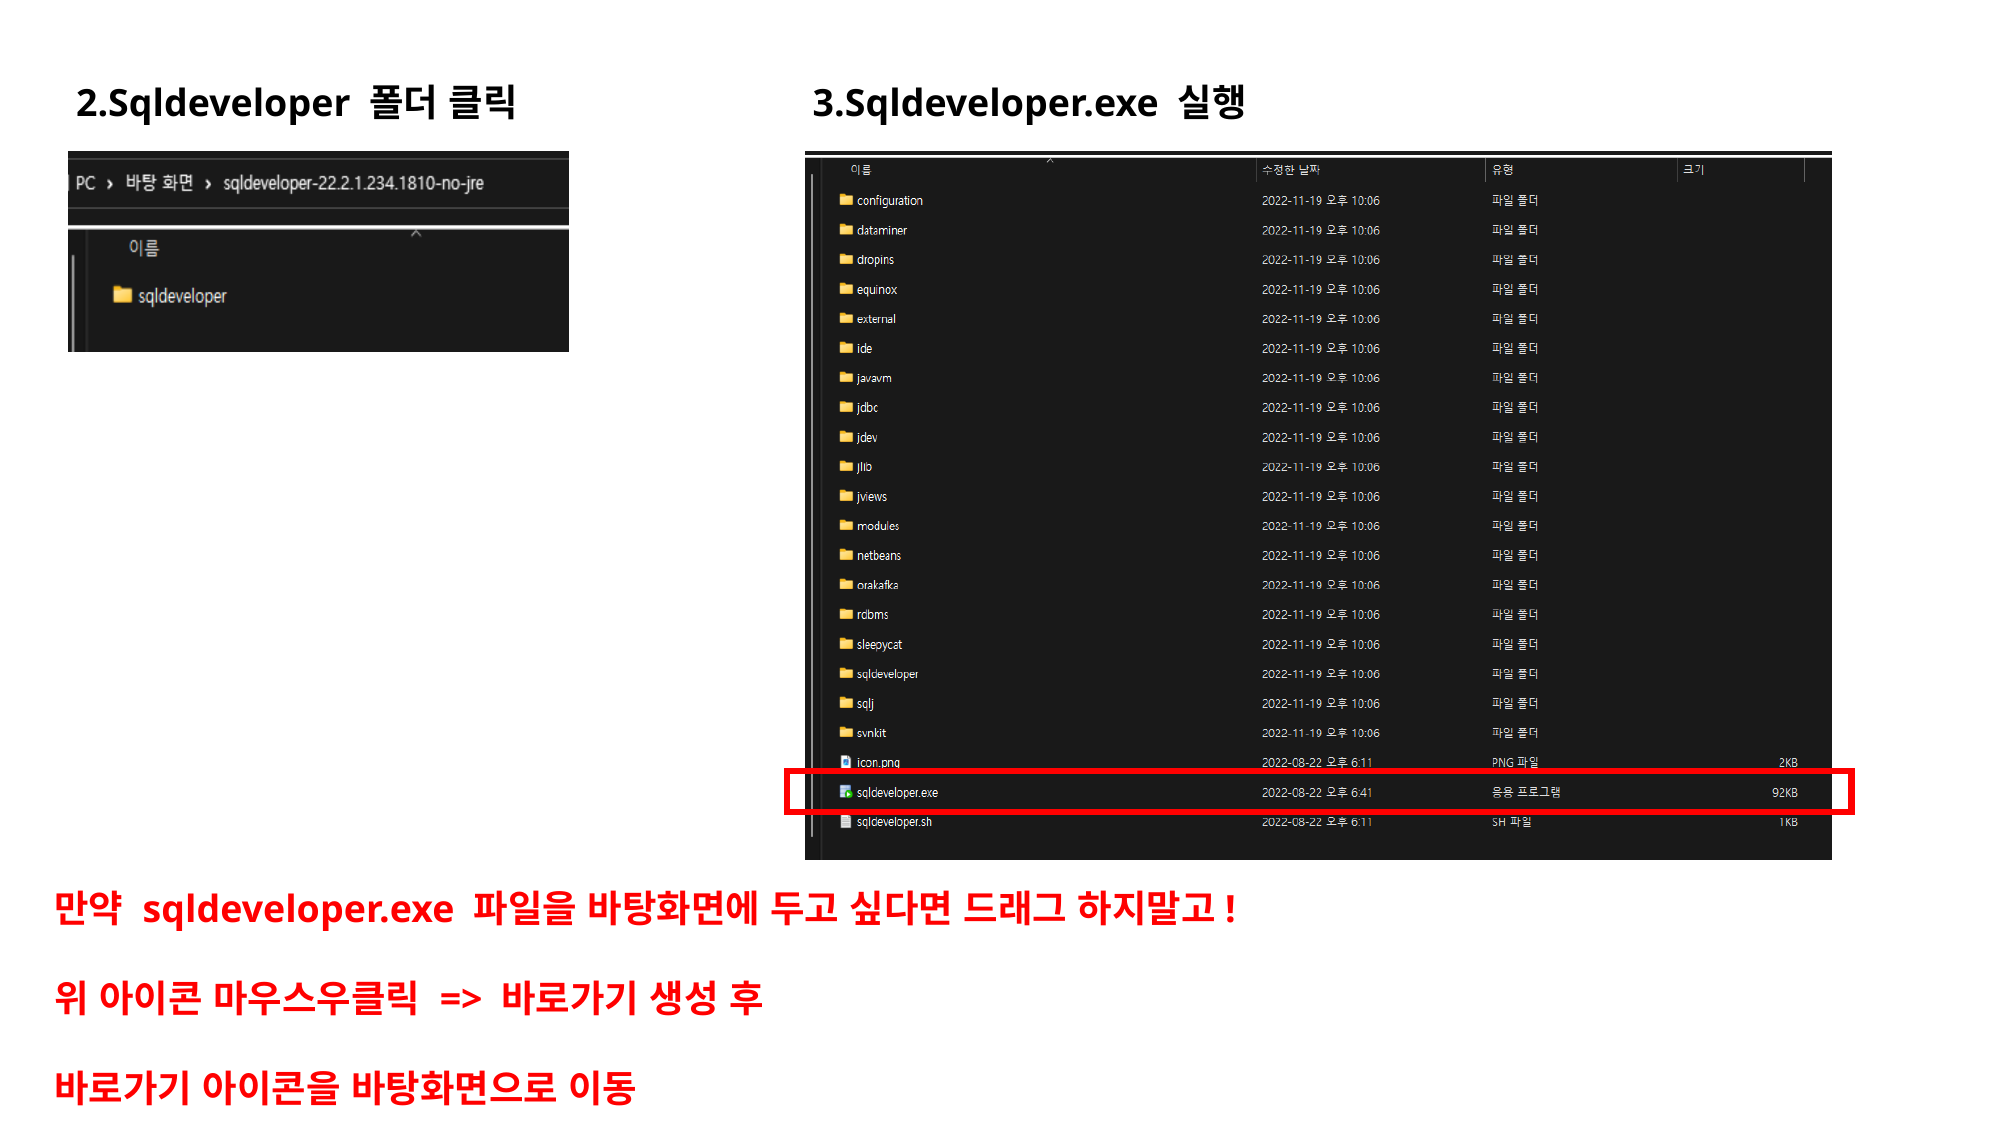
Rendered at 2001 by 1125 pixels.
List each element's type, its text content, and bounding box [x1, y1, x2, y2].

picture [805, 151, 1832, 860]
text_box 2.Sqldeveloper 폴더 클릭 [61, 71, 533, 132]
picture [68, 151, 569, 352]
text_box 만약 sqldeveloper.exe 파일을 바탕화면에 두고 싶다면 드래그 하지말고! 위 아이콘 마우스우클릭 => 바로가기 생성 후 바로가기 아이콘을 바탕화면으로 이동 [39, 878, 1721, 1118]
text_box [786, 770, 805, 813]
text_box [1832, 770, 1853, 813]
text_box 3.Sqldeveloper.exe 실행 [797, 71, 1262, 132]
